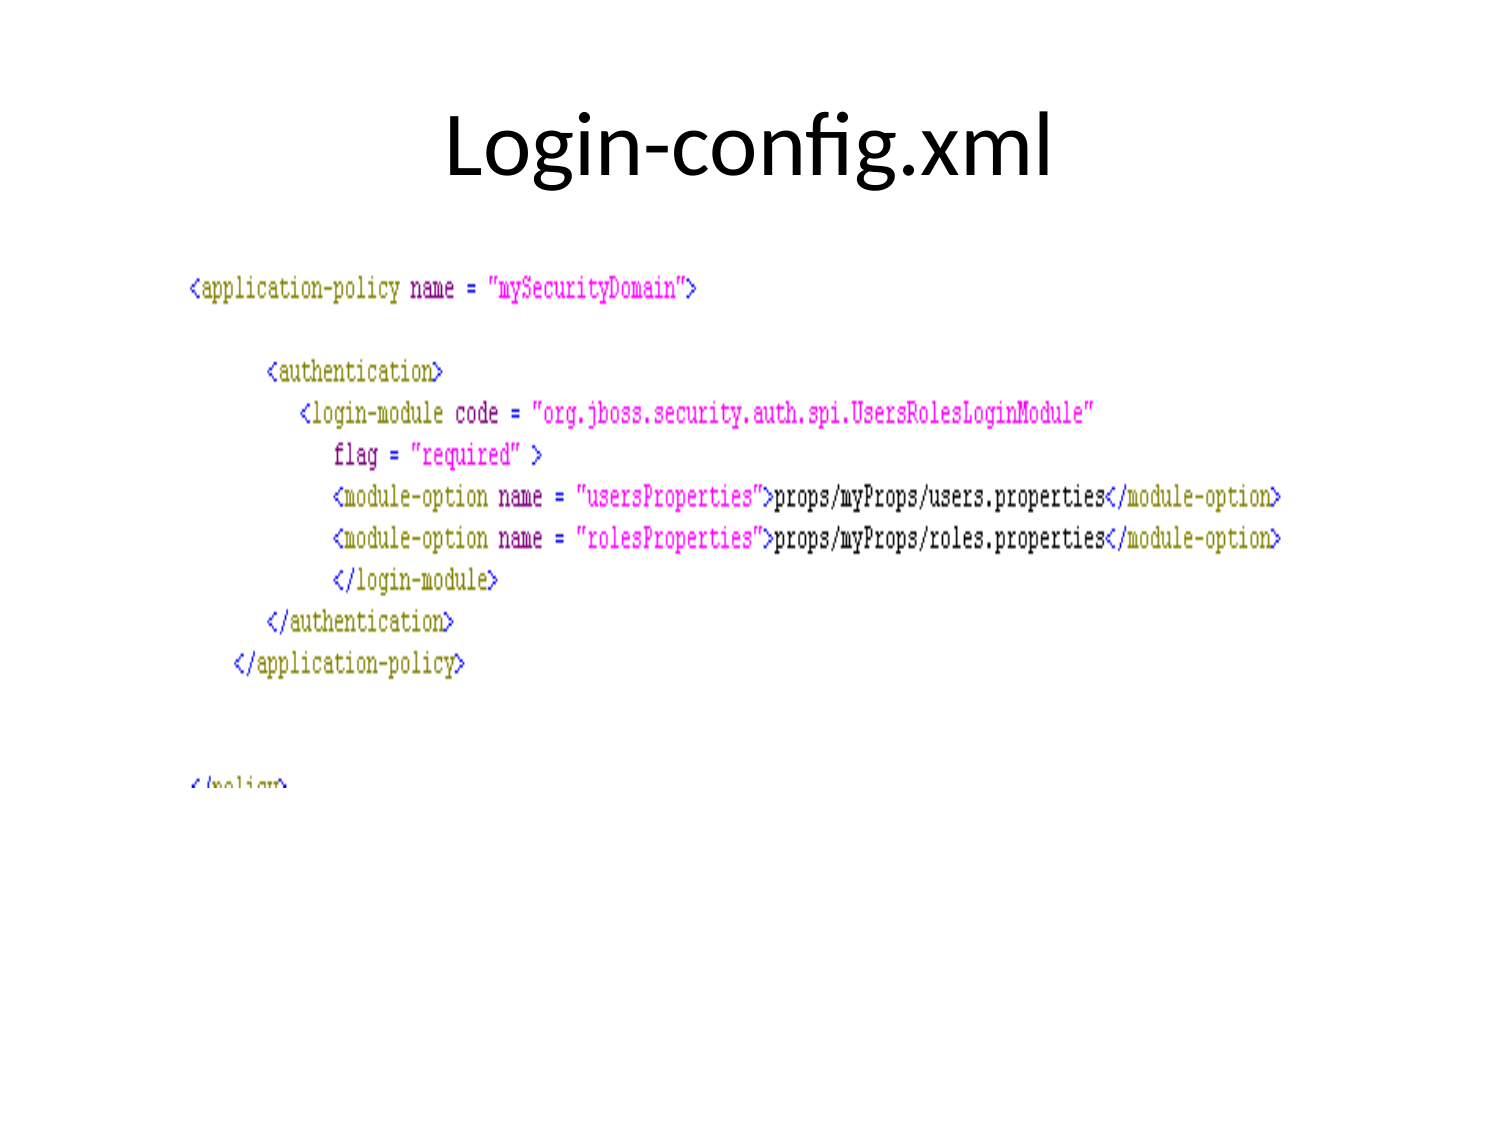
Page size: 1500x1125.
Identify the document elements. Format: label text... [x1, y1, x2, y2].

title Login-config.xml [75, 45, 1425, 233]
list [170, 249, 1339, 788]
